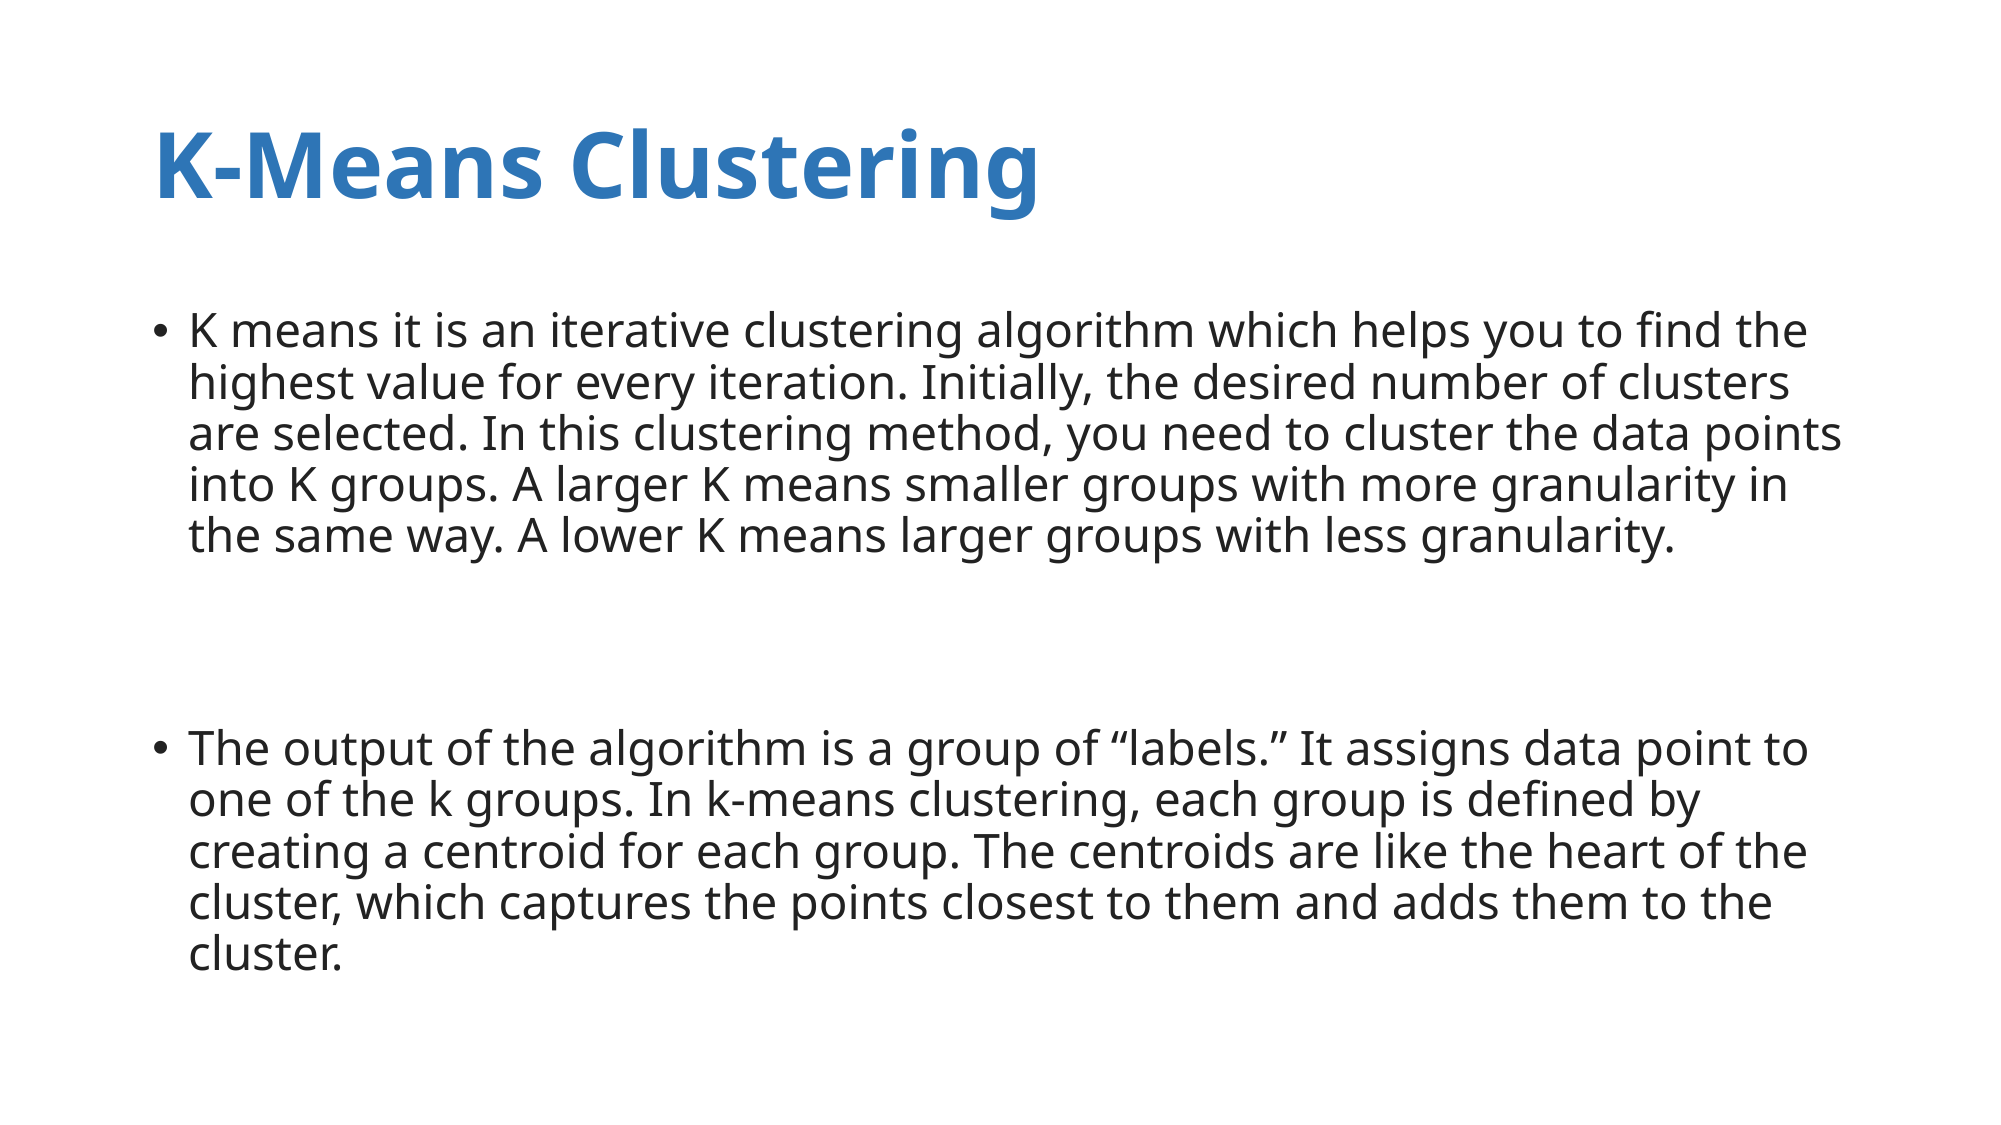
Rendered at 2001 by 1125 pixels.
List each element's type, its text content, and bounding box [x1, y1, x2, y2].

title K-Means Clustering [137, 59, 1863, 278]
list K means it is an iterative clustering algorithm which helps you to find the highest value for every iteration. Initially, the desired number of clusters are selected. In this clustering method, you need to cluster the data points into K groups. A larger K means smaller groups with more granularity in the same way. A lower K means larger groups with less granularity. The output of the algorithm is a group of “labels.” It assigns data point to one of the k groups. In k-means clustering, each group is defined by creating a centroid for each group. The centroids are like the heart of the cluster, which captures the points closest to them and adds them to the cluster. [137, 299, 1863, 1014]
